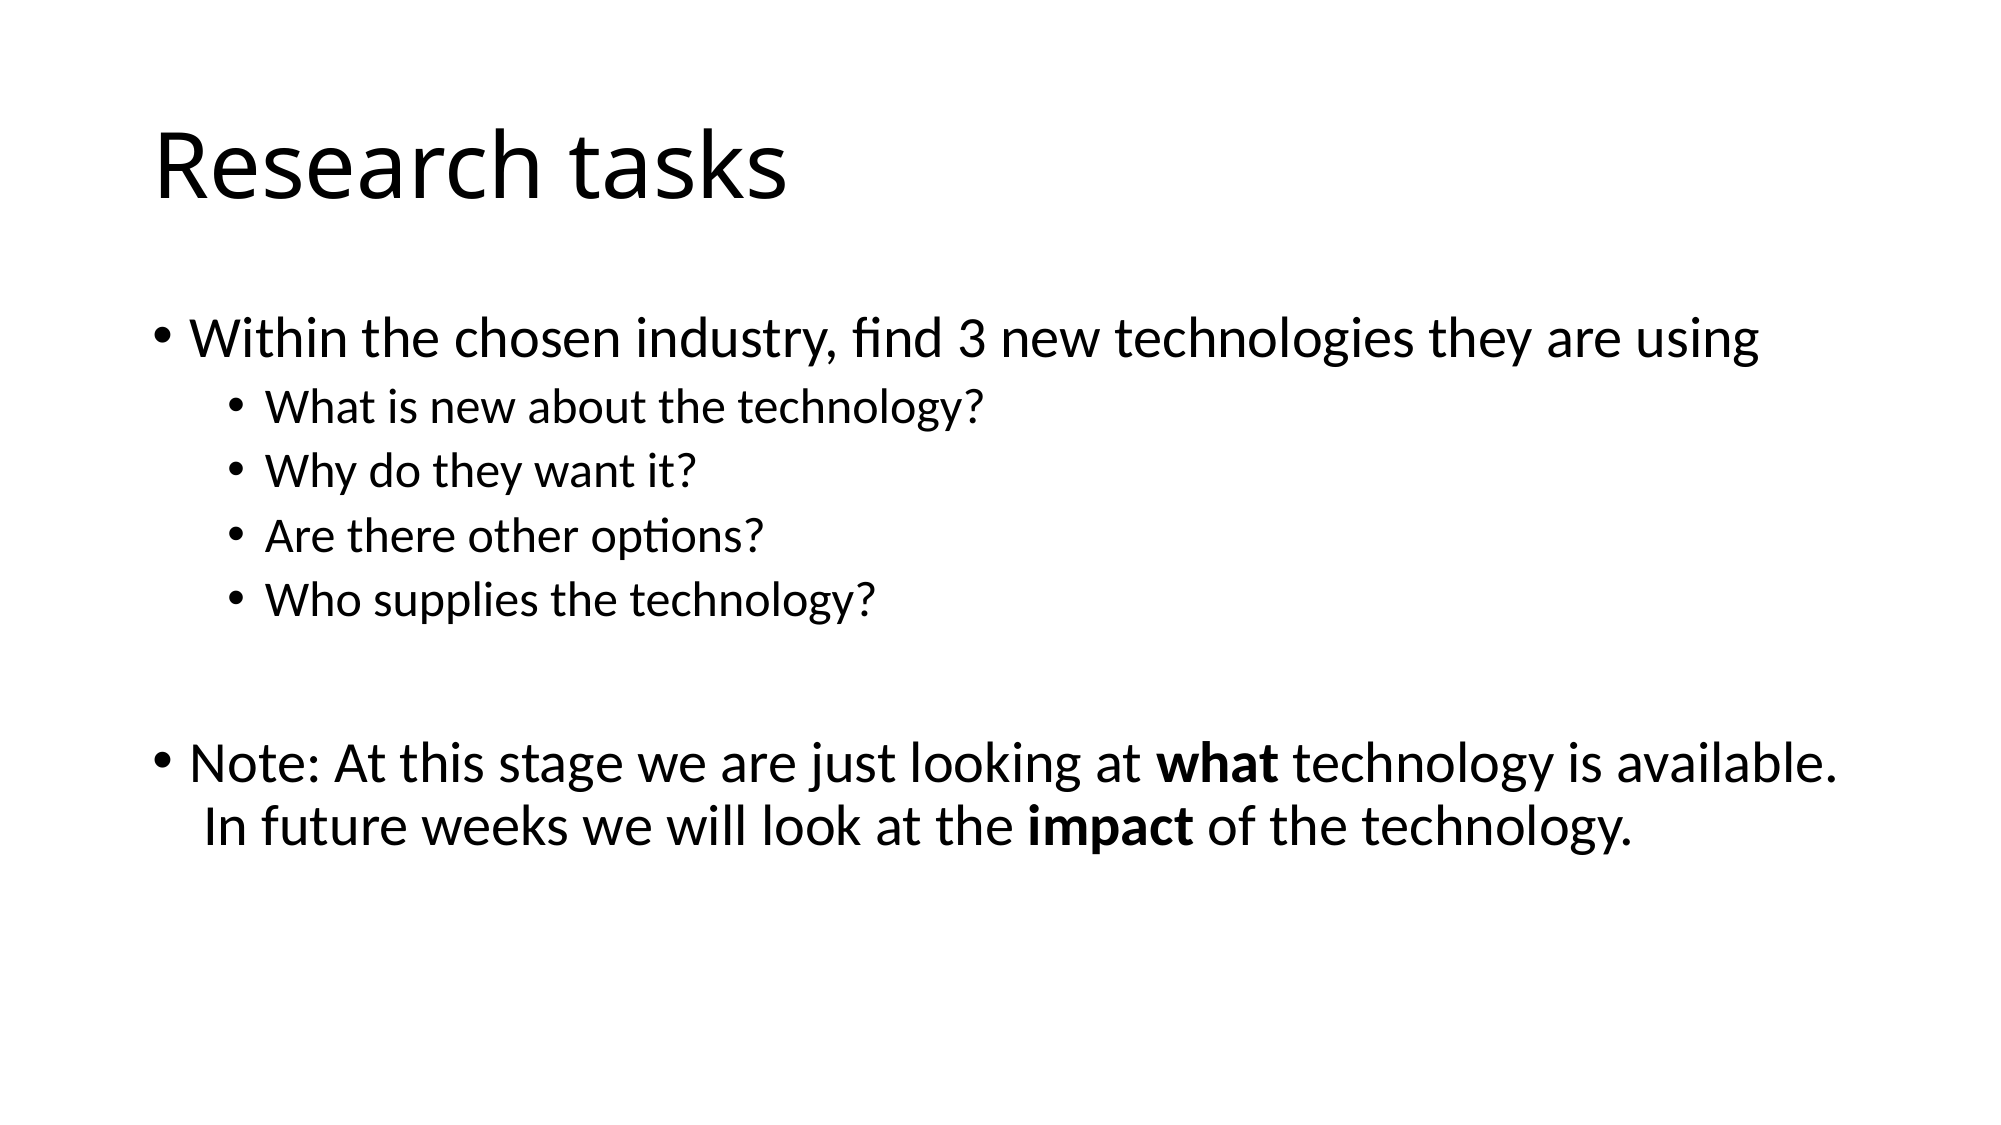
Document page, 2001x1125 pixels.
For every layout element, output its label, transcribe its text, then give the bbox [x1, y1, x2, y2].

title Research tasks [137, 59, 1863, 278]
list Within the chosen industry, find 3 new technologies they are using What is new about the technology? Why do they want it? Are there other options? Who supplies the technology? Note: At this stage we are just looking at what technology is available. In future weeks we will look at the impact of the technology. [137, 299, 1863, 1014]
